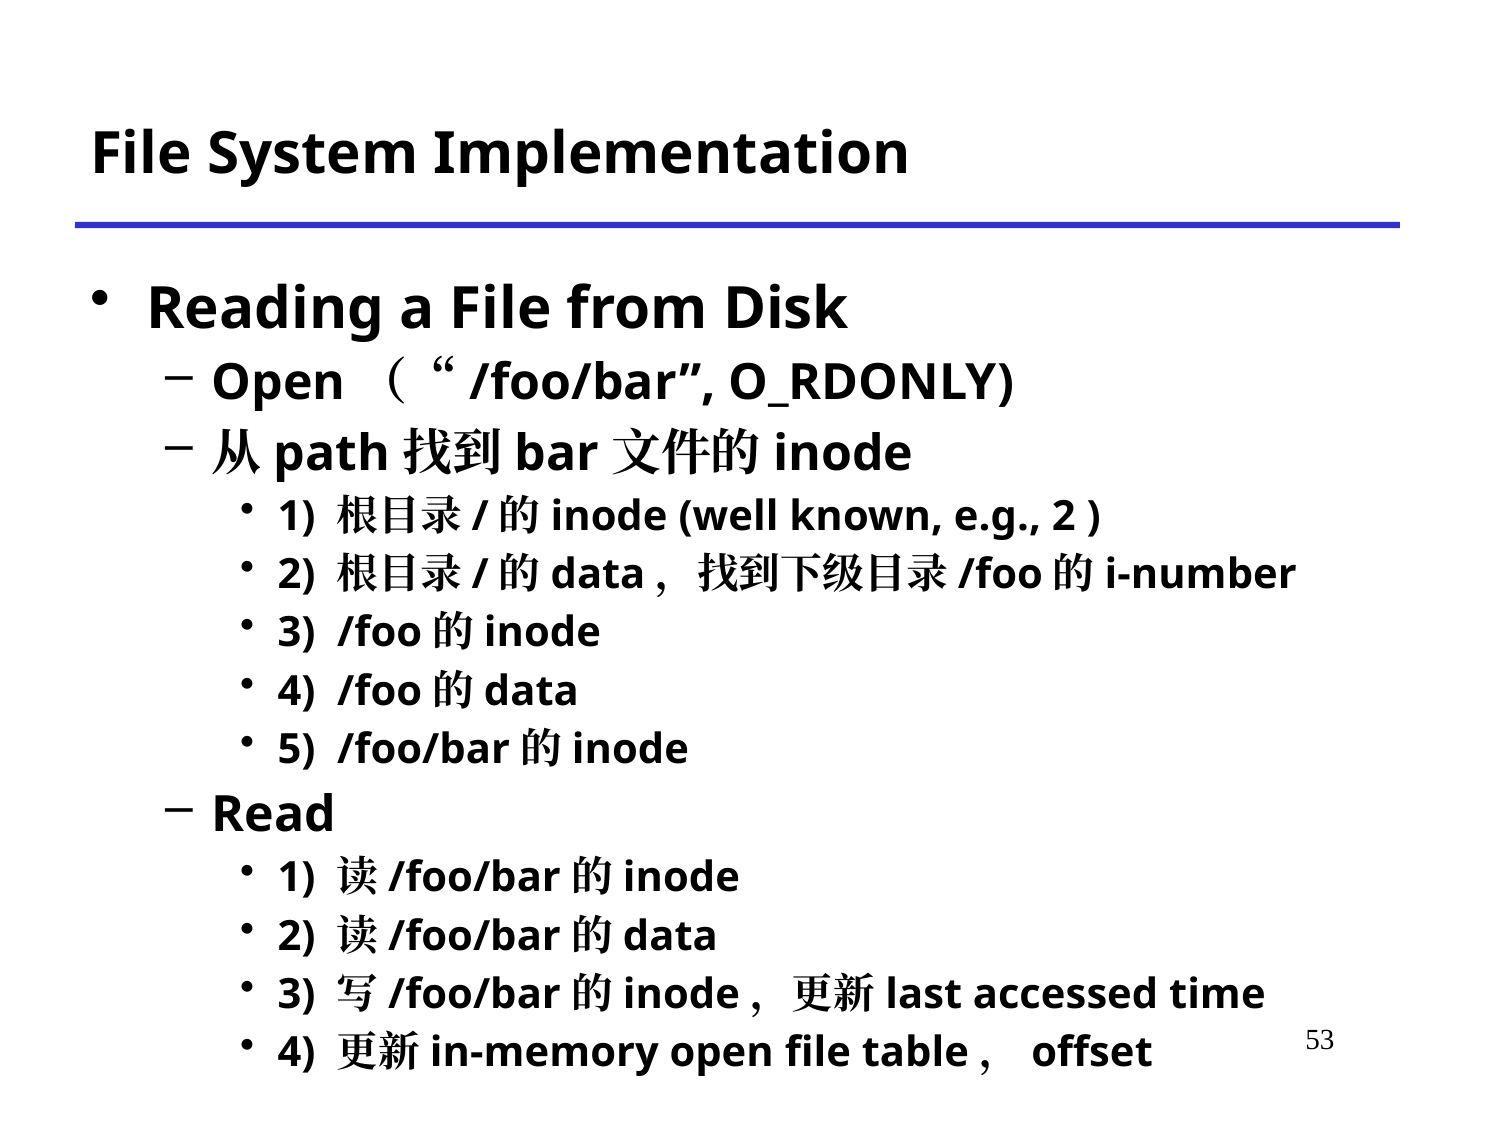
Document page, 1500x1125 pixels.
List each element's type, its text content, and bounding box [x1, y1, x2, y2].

list Reading a File from Disk Open（“/foo/bar”, O_RDONLY) 从path找到bar文件的inode 1) 根目录/的inode (well known, e.g., 2 ) 2) 根目录/的data，找到下级目录/foo的i-number 3) /foo的inode 4) /foo的data 5) /foo/bar的inode Read 1) 读/foo/bar的inode 2) 读/foo/bar的data 3) 写/foo/bar的inode，更新last accessed time 4) 更新in-memory open file table，offset [75, 262, 1438, 988]
slide_number * [1137, 1012, 1350, 1088]
title File System Implementation [75, 75, 1400, 225]
